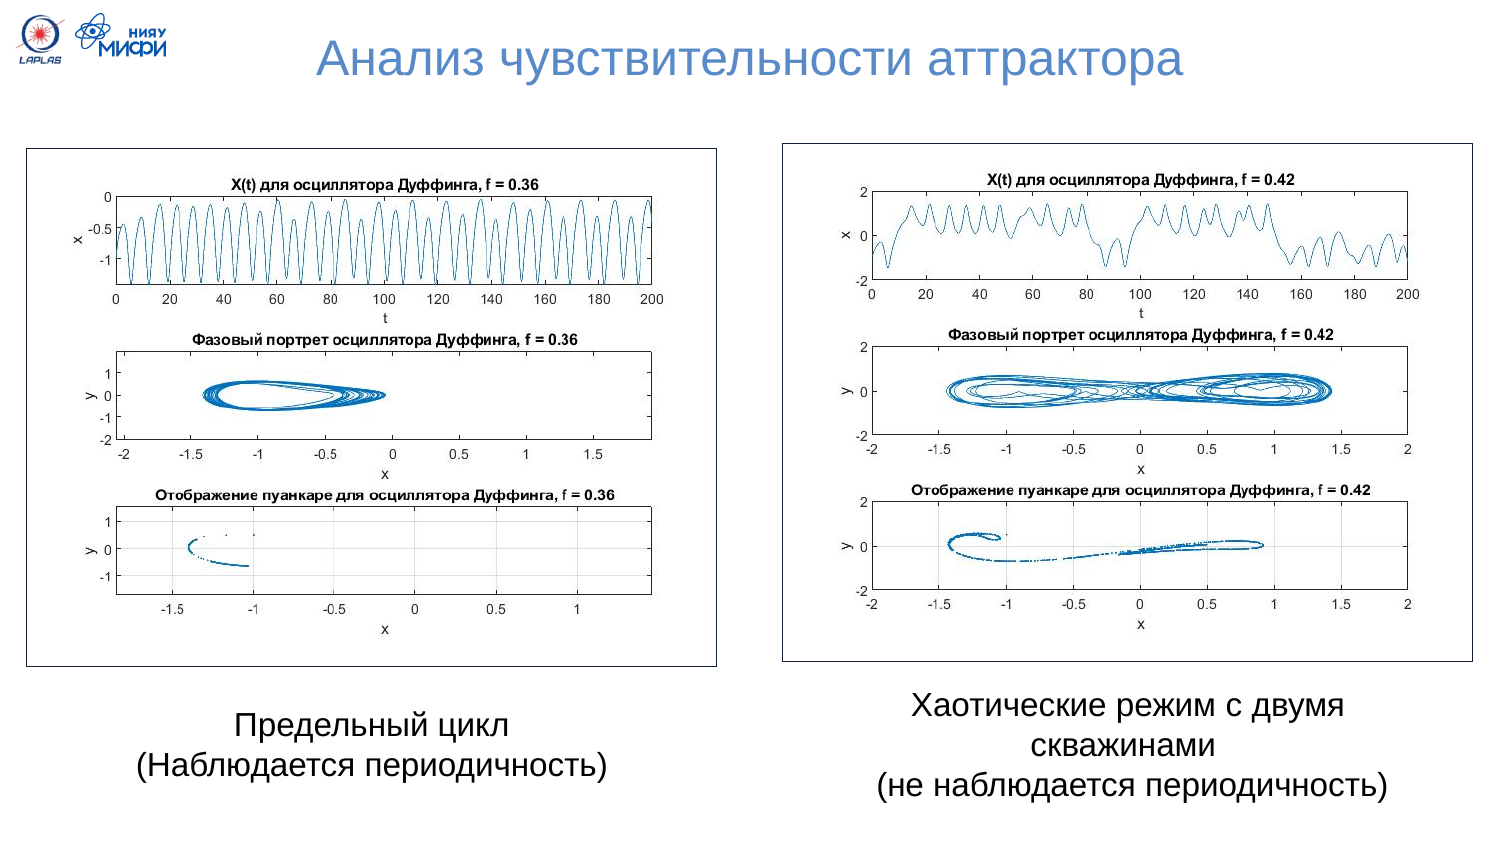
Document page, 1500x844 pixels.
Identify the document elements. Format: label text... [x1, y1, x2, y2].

text_box Хаотические режим c двумя скважинами (не наблюдается периодичность) [804, 676, 1452, 811]
picture [26, 148, 718, 667]
text_box Анализ чувствительности аттрактора [298, 17, 1201, 93]
picture [782, 143, 1474, 662]
text_box Предельный цикл (Наблюдается периодичность) [0, 696, 747, 791]
picture [13, 12, 72, 68]
picture [75, 13, 166, 57]
